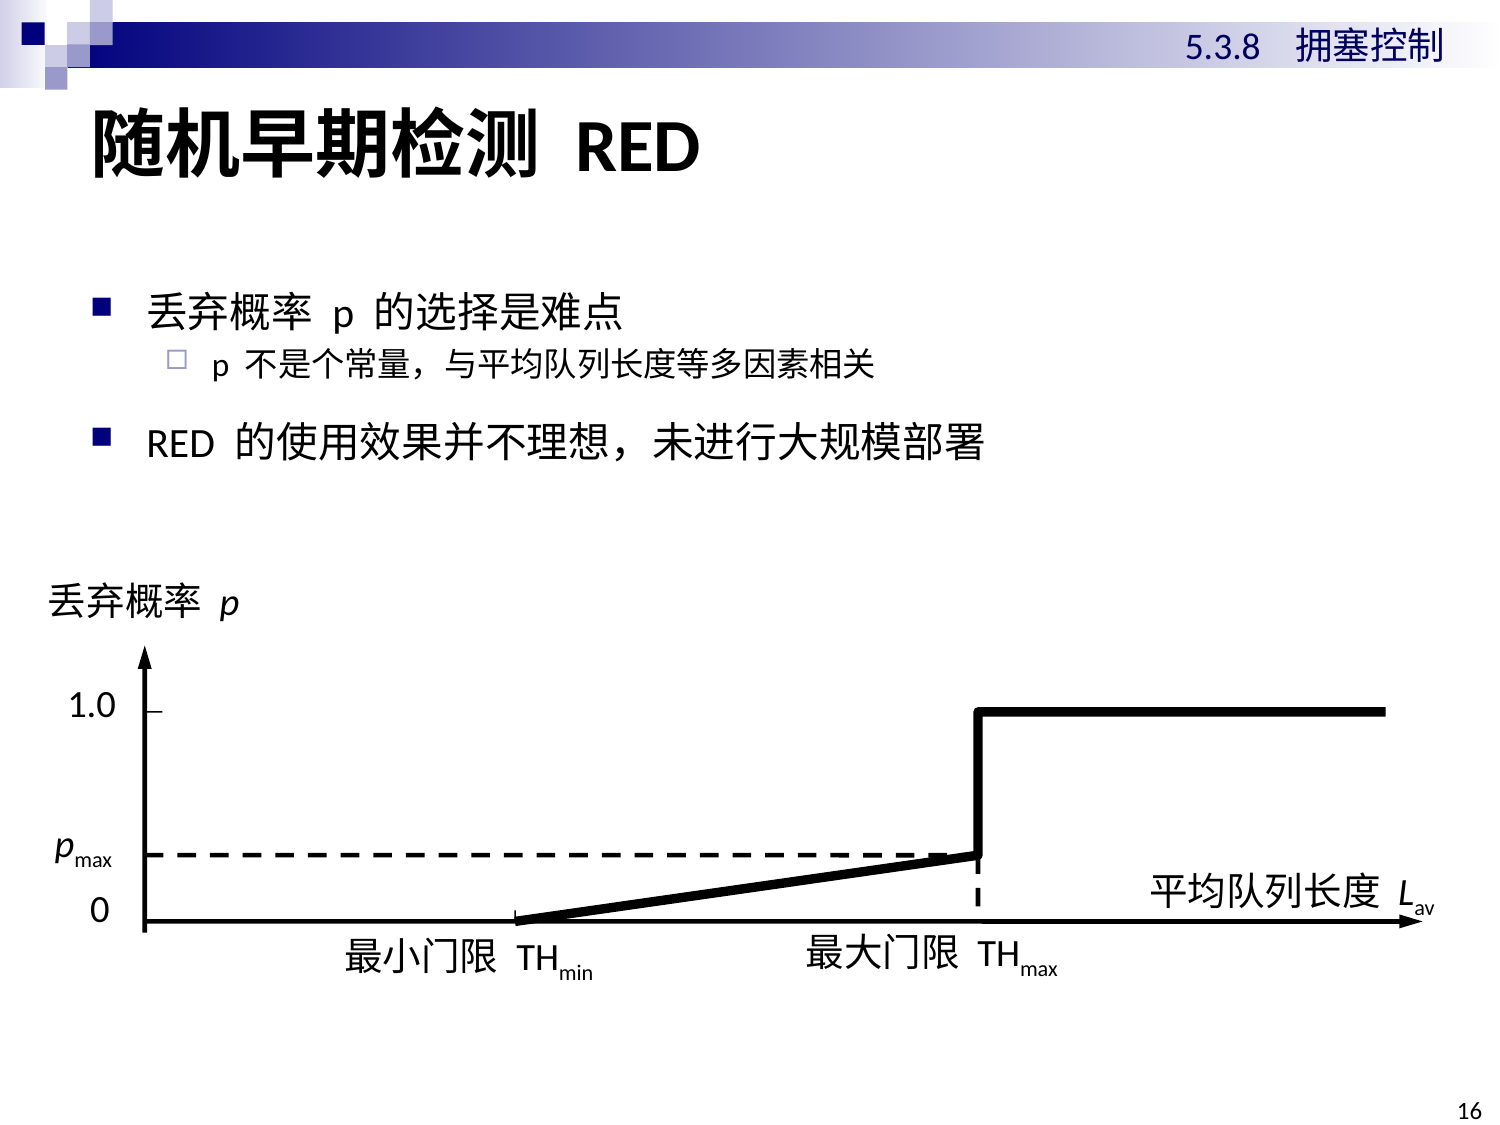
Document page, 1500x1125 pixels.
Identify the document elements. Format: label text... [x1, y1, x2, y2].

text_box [36, 569, 1449, 987]
title 随机早期检测 RED [75, 75, 1425, 209]
slide_number 16 [1448, 1100, 1483, 1125]
list 丢弃概率 p 的选择是难点 p 不是个常量，与平均队列长度等多因素相关 RED 的使用效果并不理想，未进行大规模部署 [75, 253, 1449, 509]
text_box 5.3.8 拥塞控制 [1169, 14, 1483, 75]
